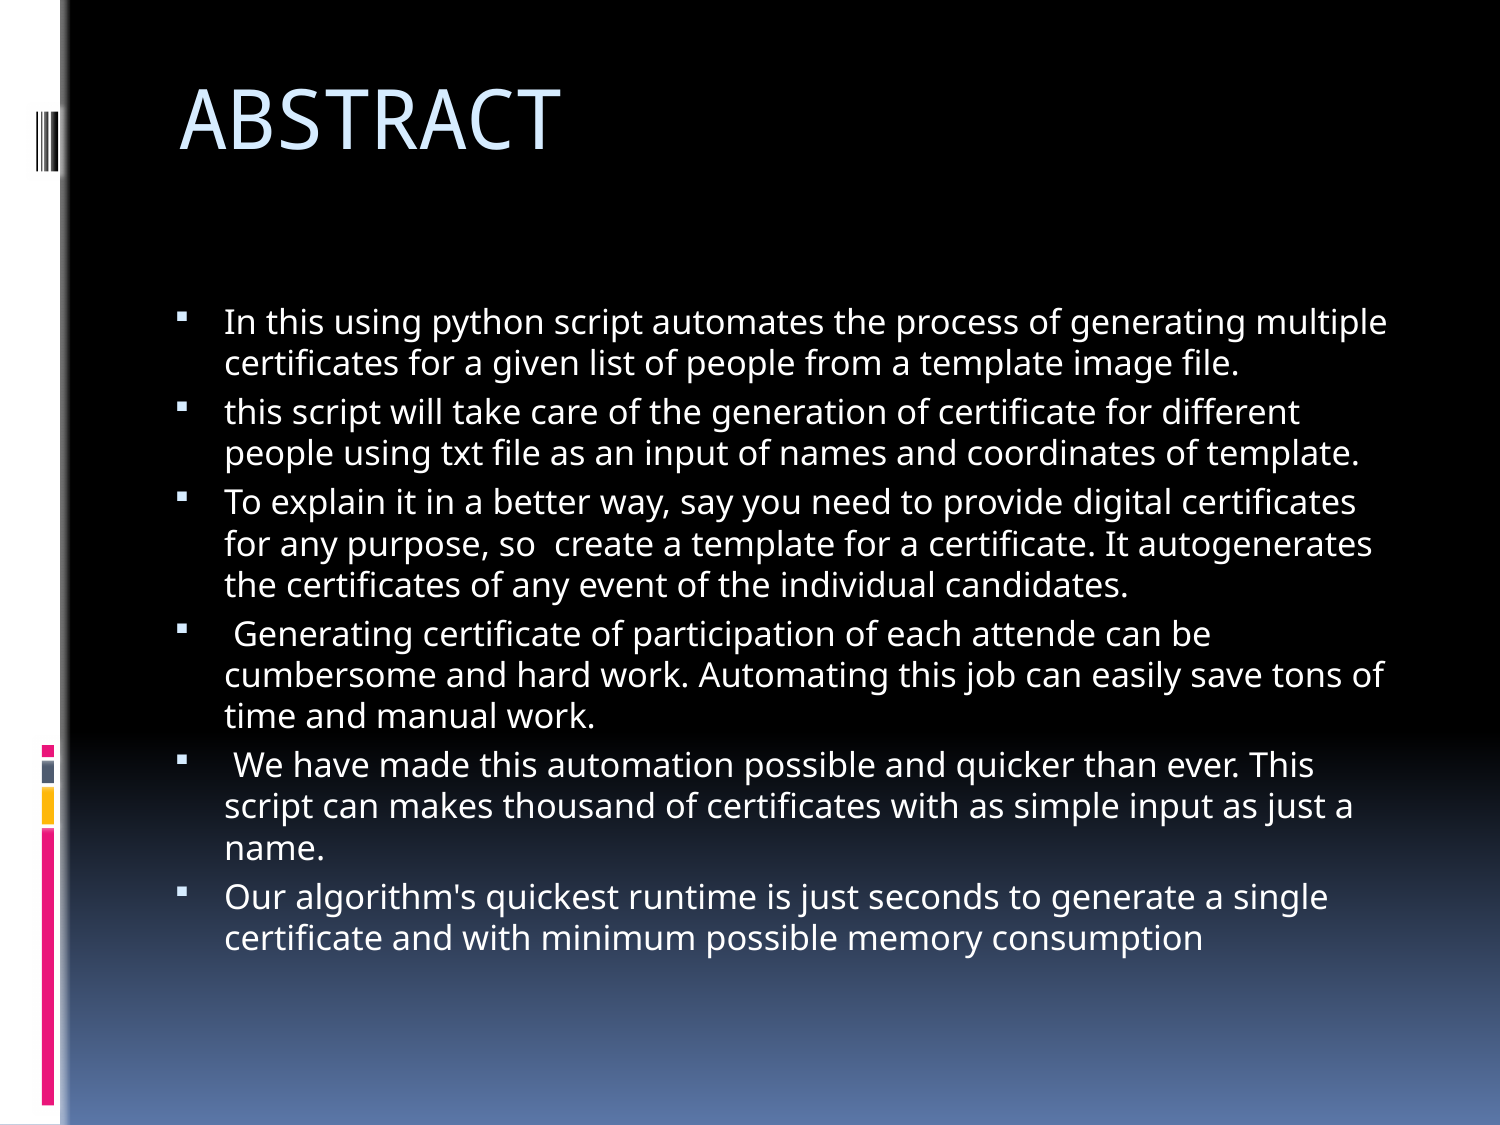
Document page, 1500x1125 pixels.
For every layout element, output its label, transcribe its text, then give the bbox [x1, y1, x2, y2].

title ABSTRACT [164, 58, 1439, 209]
list In this using python script automates the process of generating multiple certificates for a given list of people from a template image file. this script will take care of the generation of certificate for different people using txt file as an input of names and coordinates of template. To explain it in a better way, say you need to provide digital certificates for any purpose, so create a template for a certificate. It autogenerates the certificates of any event of the individual candidates. Generating certificate of participation of each attende can be cumbersome and hard work. Automating this job can easily save tons of time and manual work. We have made this automation possible and quicker than ever. This script can makes thousand of certificates with as simple input as just a name. Our algorithm's quickest runtime is just seconds to generate a single certificate and with minimum possible memory consumption [150, 292, 1425, 1043]
